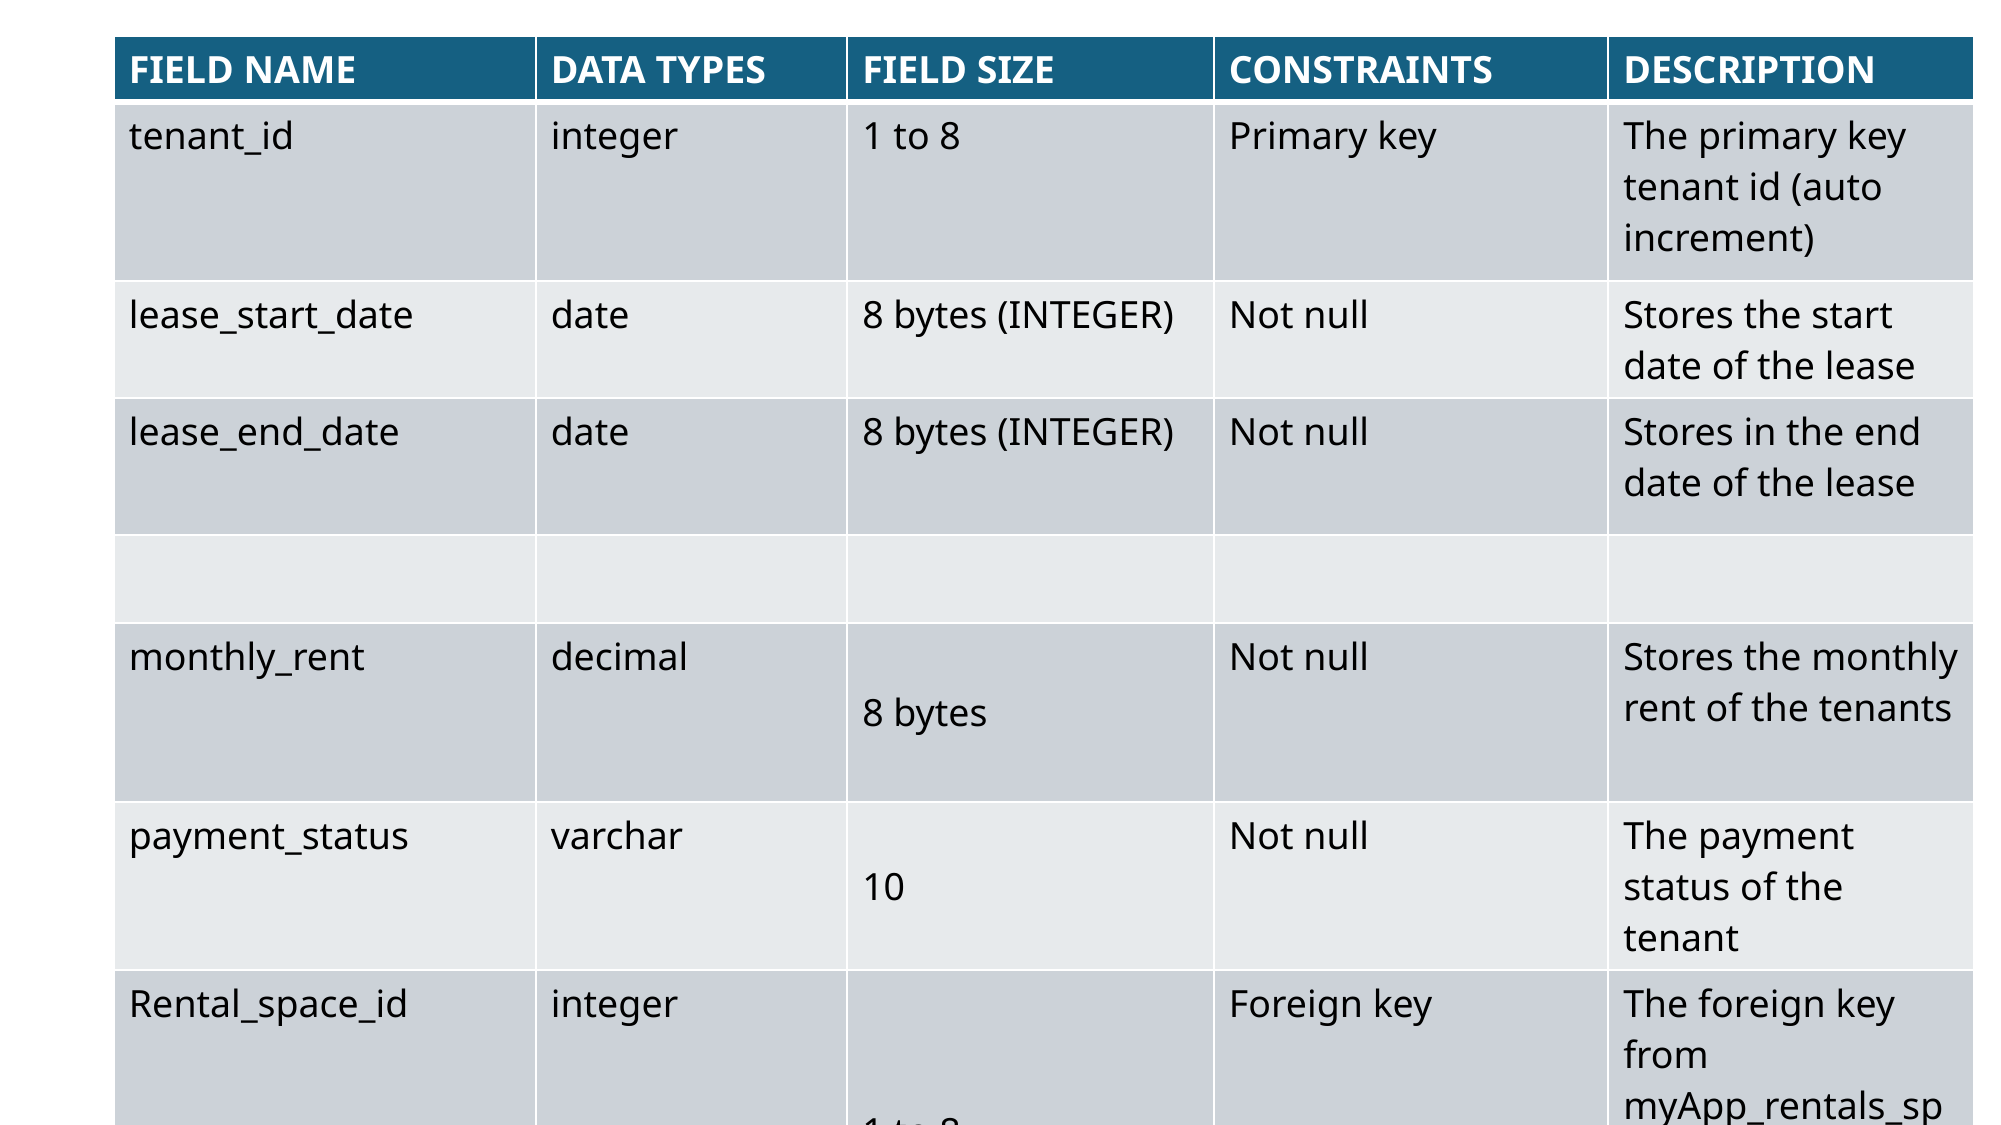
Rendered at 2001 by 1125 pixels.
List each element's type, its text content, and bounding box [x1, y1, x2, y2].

table_cell lease_end_date [115, 399, 535, 534]
table_cell 1 to 8 [848, 971, 1213, 1125]
table_cell monthly_rent [115, 624, 535, 801]
table_cell Foreign key [1215, 971, 1607, 1125]
table_cell 10 [848, 803, 1213, 969]
table_cell Not null [1215, 803, 1607, 969]
table_cell integer [537, 105, 846, 280]
table_cell The payment status of the tenant [1609, 803, 1973, 969]
table_header CONSTRAINTS [1215, 37, 1607, 99]
table_cell 8 bytes (INTEGER) [848, 282, 1213, 397]
table_cell integer [537, 971, 846, 1125]
table_cell 8 bytes [848, 624, 1213, 801]
table_cell lease_start_date [115, 282, 535, 397]
table_header DATA TYPES [537, 37, 846, 99]
table_cell 1 to 8 [848, 105, 1213, 280]
table_header FIELD SIZE [848, 37, 1213, 99]
table_cell decimal [537, 624, 846, 801]
table_cell 8 bytes (INTEGER) [848, 399, 1213, 534]
table_cell varchar [537, 803, 846, 969]
table_cell Stores the monthly rent of the tenants [1609, 624, 1973, 801]
table_cell tenant_id [115, 105, 535, 280]
table_cell payment_status [115, 803, 535, 969]
table_cell The primary key tenant id (auto increment) [1609, 105, 1973, 280]
table_cell Stores the start date of the lease [1609, 282, 1973, 397]
table_cell Not null [1215, 399, 1607, 534]
table_cell [115, 536, 535, 622]
table_cell date [537, 282, 846, 397]
table_cell Rental_space_id [115, 971, 535, 1125]
table_cell [848, 536, 1213, 622]
table_header FIELD NAME [115, 37, 535, 99]
table_cell Not null [1215, 624, 1607, 801]
table_cell [1215, 536, 1607, 622]
table_cell Primary key [1215, 105, 1607, 280]
table_header DESCRIPTION [1609, 37, 1973, 99]
table_cell Not null [1215, 282, 1607, 397]
table_cell [537, 536, 846, 622]
table_cell [1609, 536, 1973, 622]
table_cell Stores in the end date of the lease [1609, 399, 1973, 534]
table_cell date [537, 399, 846, 534]
table_cell The foreign key from myApp_rentals_space referencencing space_id [1609, 971, 1973, 1125]
